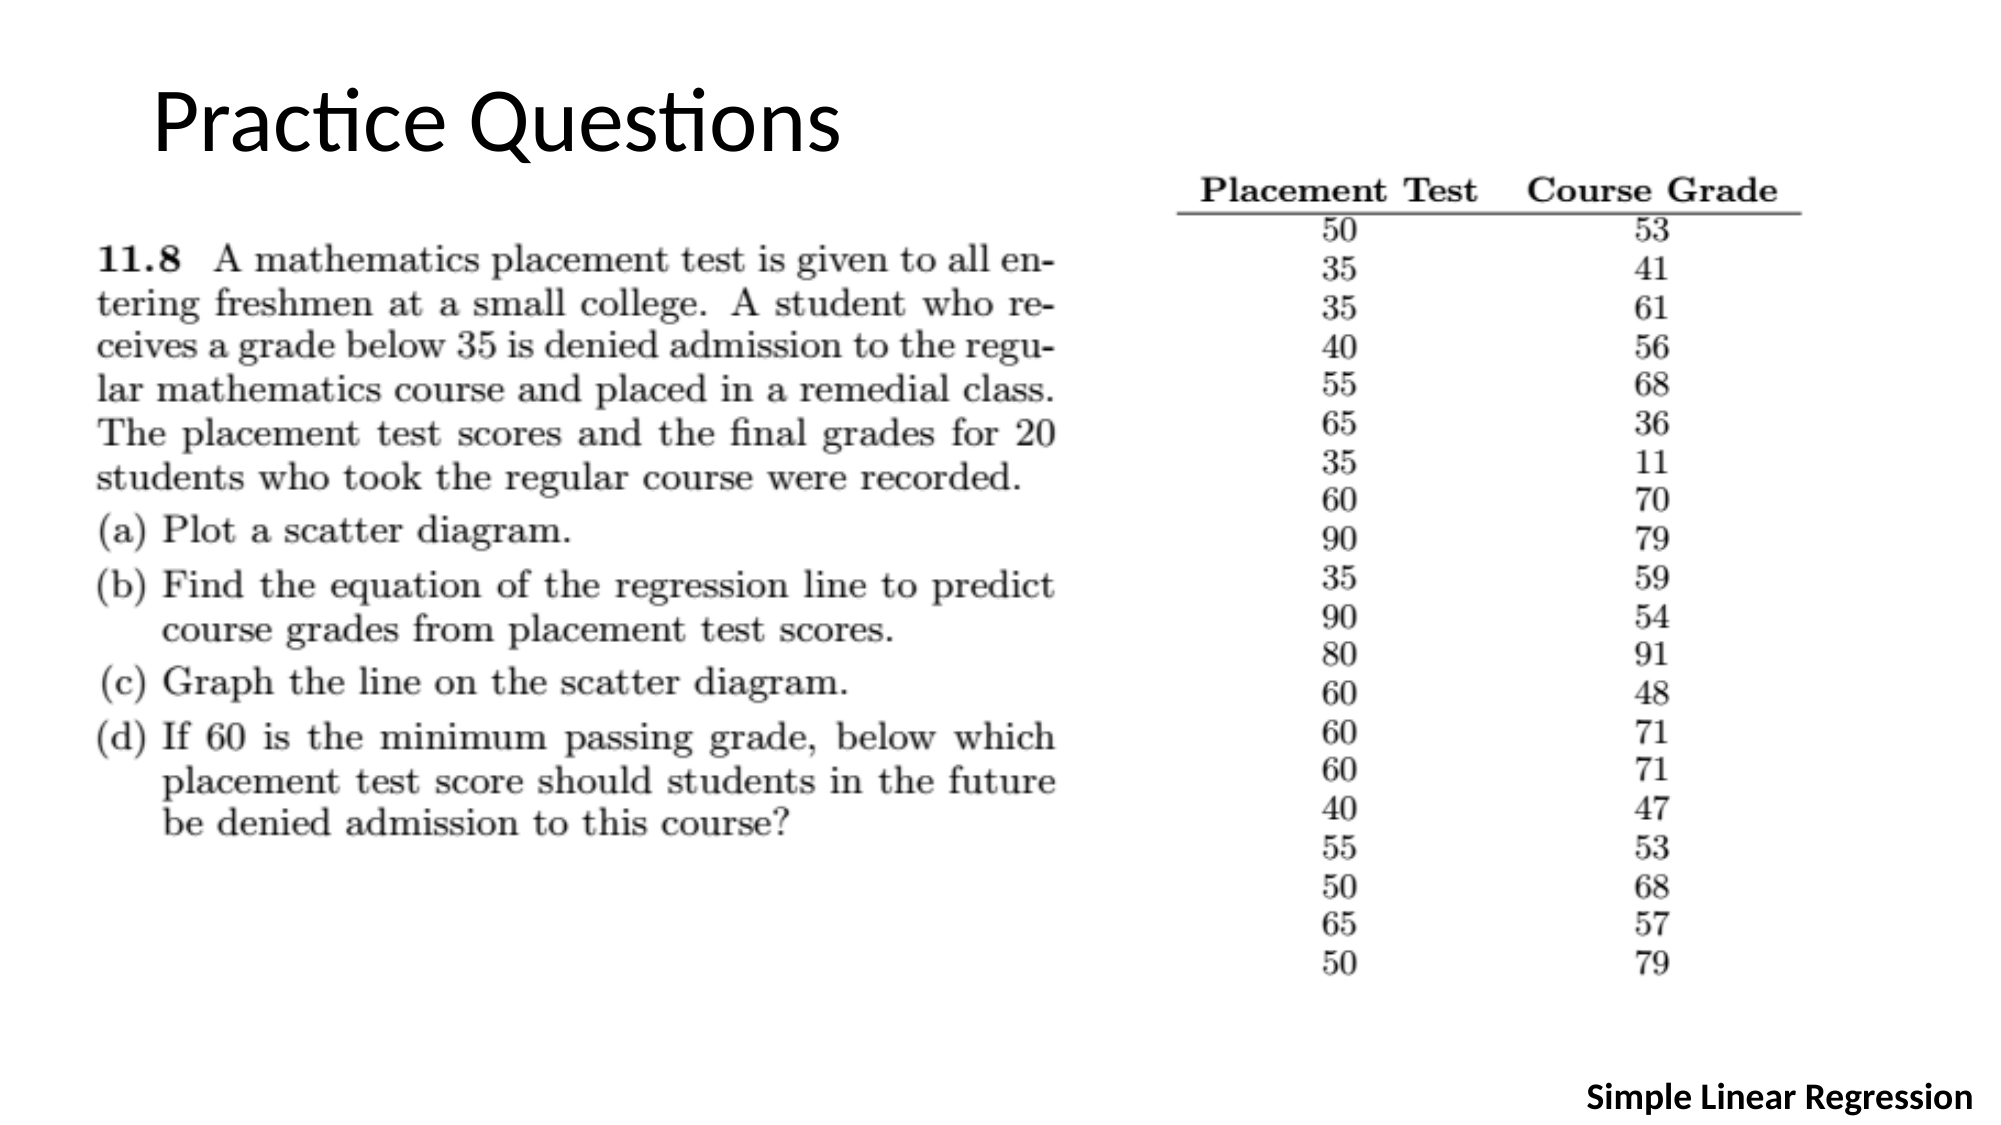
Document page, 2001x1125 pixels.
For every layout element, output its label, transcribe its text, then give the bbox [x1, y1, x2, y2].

picture [1163, 155, 1879, 991]
picture [78, 227, 1098, 862]
title Practice Questions [137, 59, 1863, 185]
text_box Simple Linear Regression [1571, 1064, 2000, 1125]
